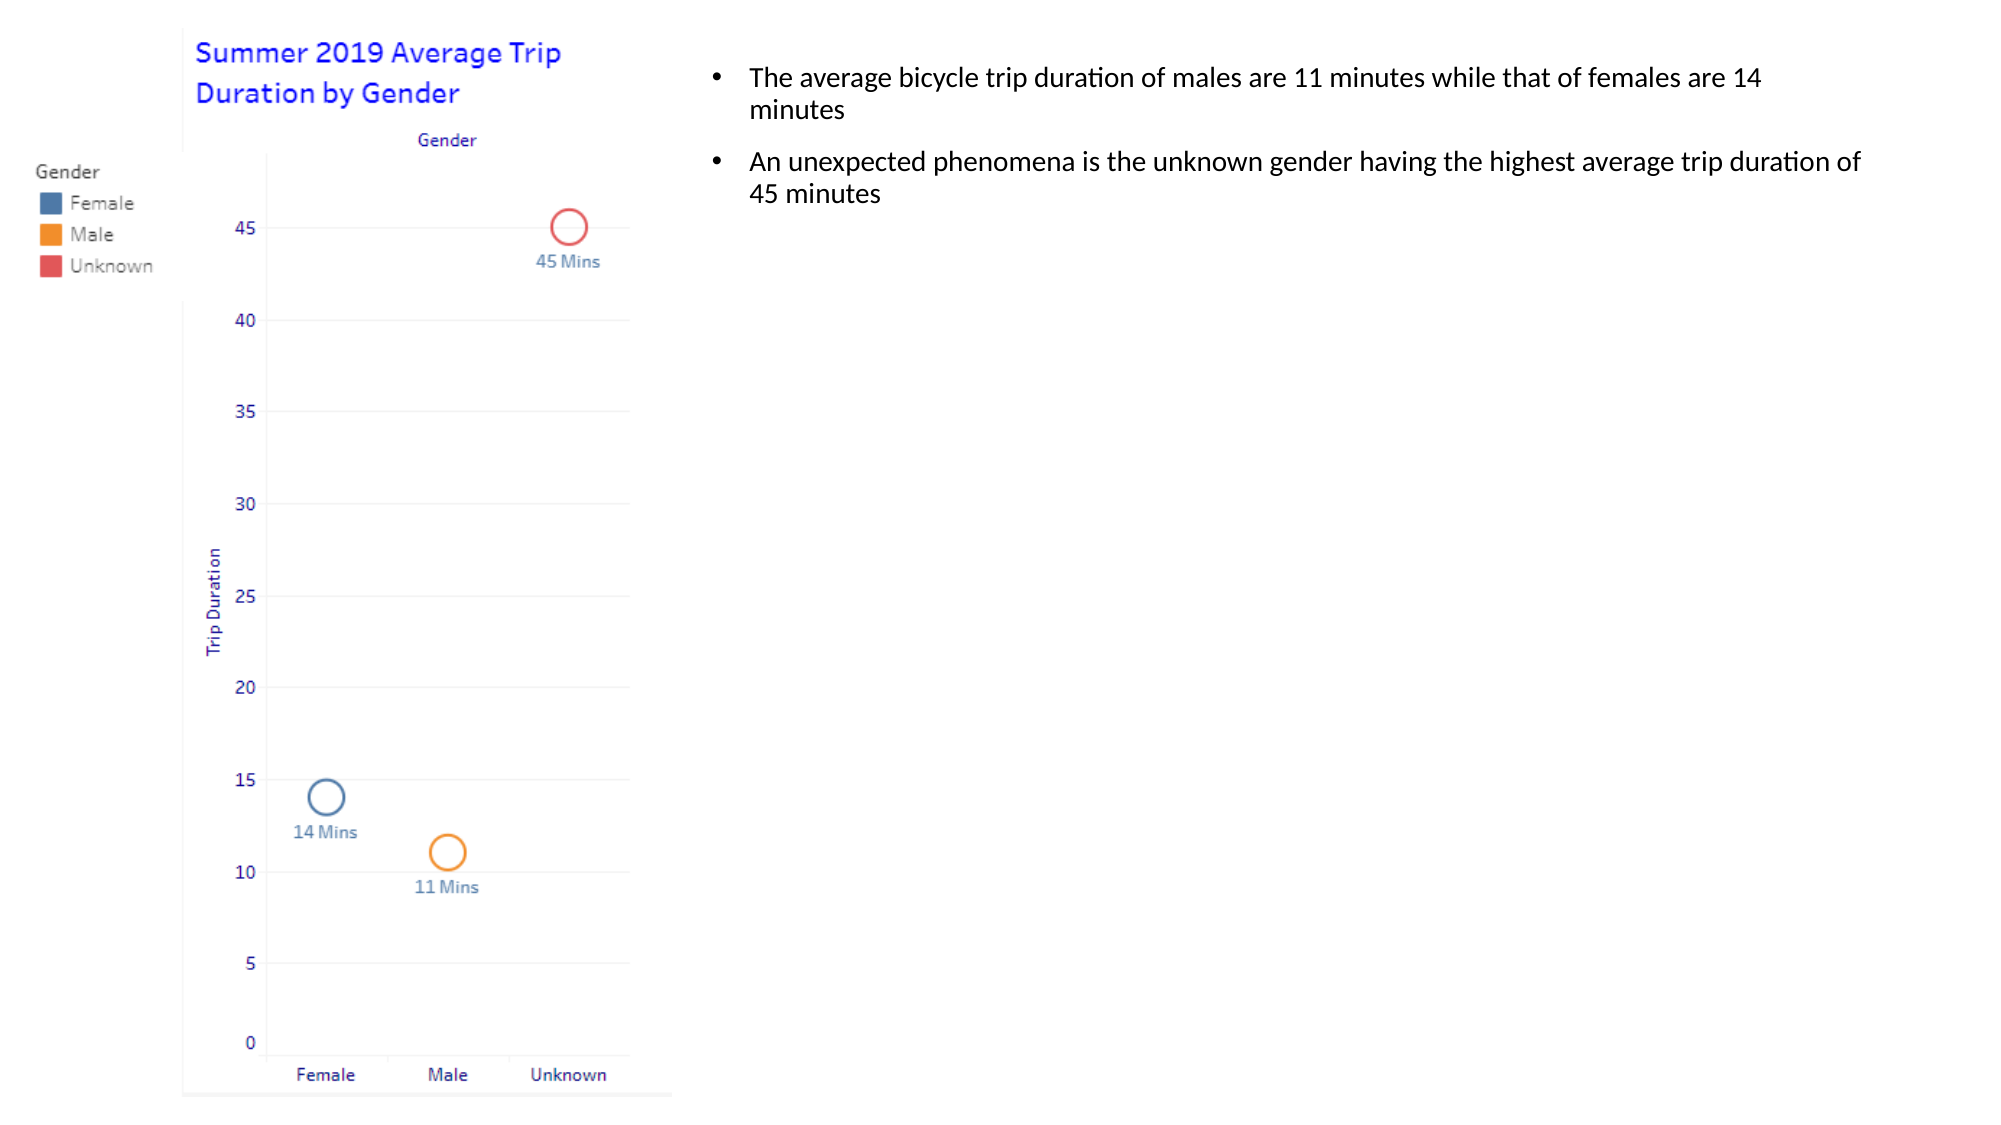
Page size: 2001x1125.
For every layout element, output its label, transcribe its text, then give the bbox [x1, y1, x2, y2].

picture [12, 28, 672, 1097]
text_box The average bicycle trip duration of males are 11 minutes while that of females are 14 minutes An unexpected phenomena is the unknown gender having the highest average trip duration of 45 minutes [697, 55, 1882, 399]
